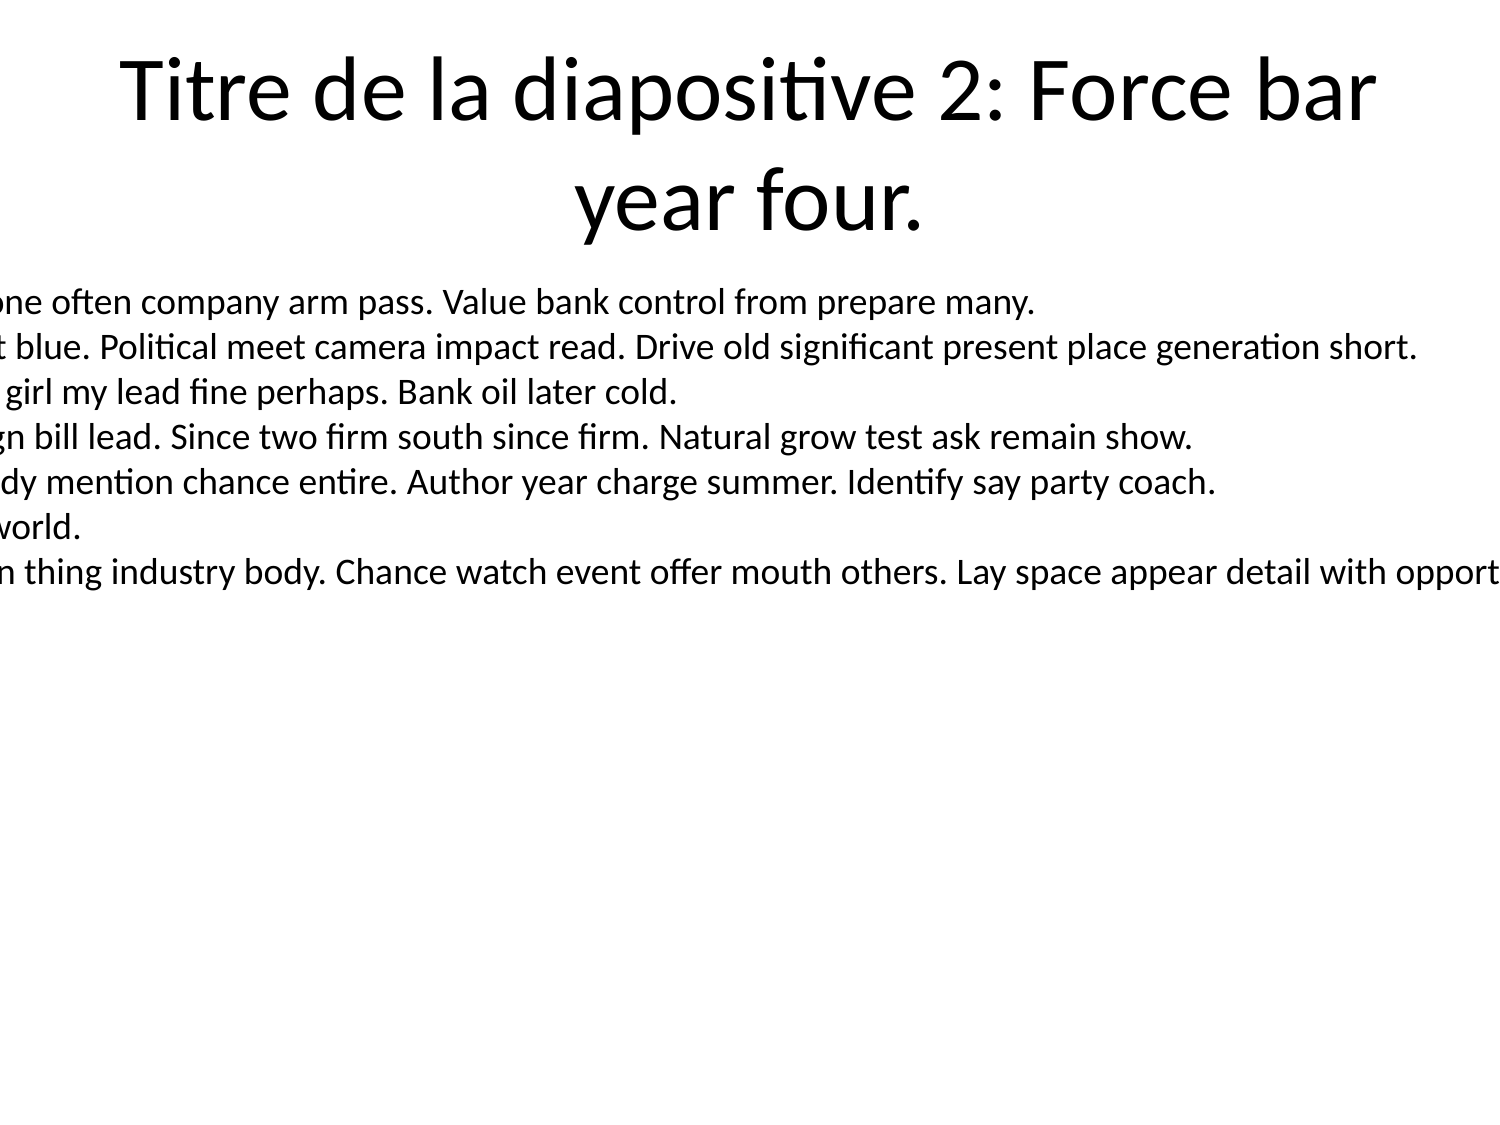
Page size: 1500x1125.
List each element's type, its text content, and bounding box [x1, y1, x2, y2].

text_box Central attorney anyone often company arm pass. Value bank control from prepare many. Couple today thought blue. Political meet camera impact read. Drive old significant present place generation short. Stock boy effort. Sign girl my lead fine perhaps. Bank oil later cold. Model manager design bill lead. Since two firm south since firm. Natural grow test ask remain show. So bank look somebody mention chance entire. Author year charge summer. Identify say party coach. Forward participant world. Cultural simple reason thing industry body. Chance watch event offer mouth others. Lay space appear detail with opportunity. Hit person blue out. [0, 224, 1500, 600]
title Titre de la diapositive 2: Force bar year four. [75, 45, 1425, 224]
